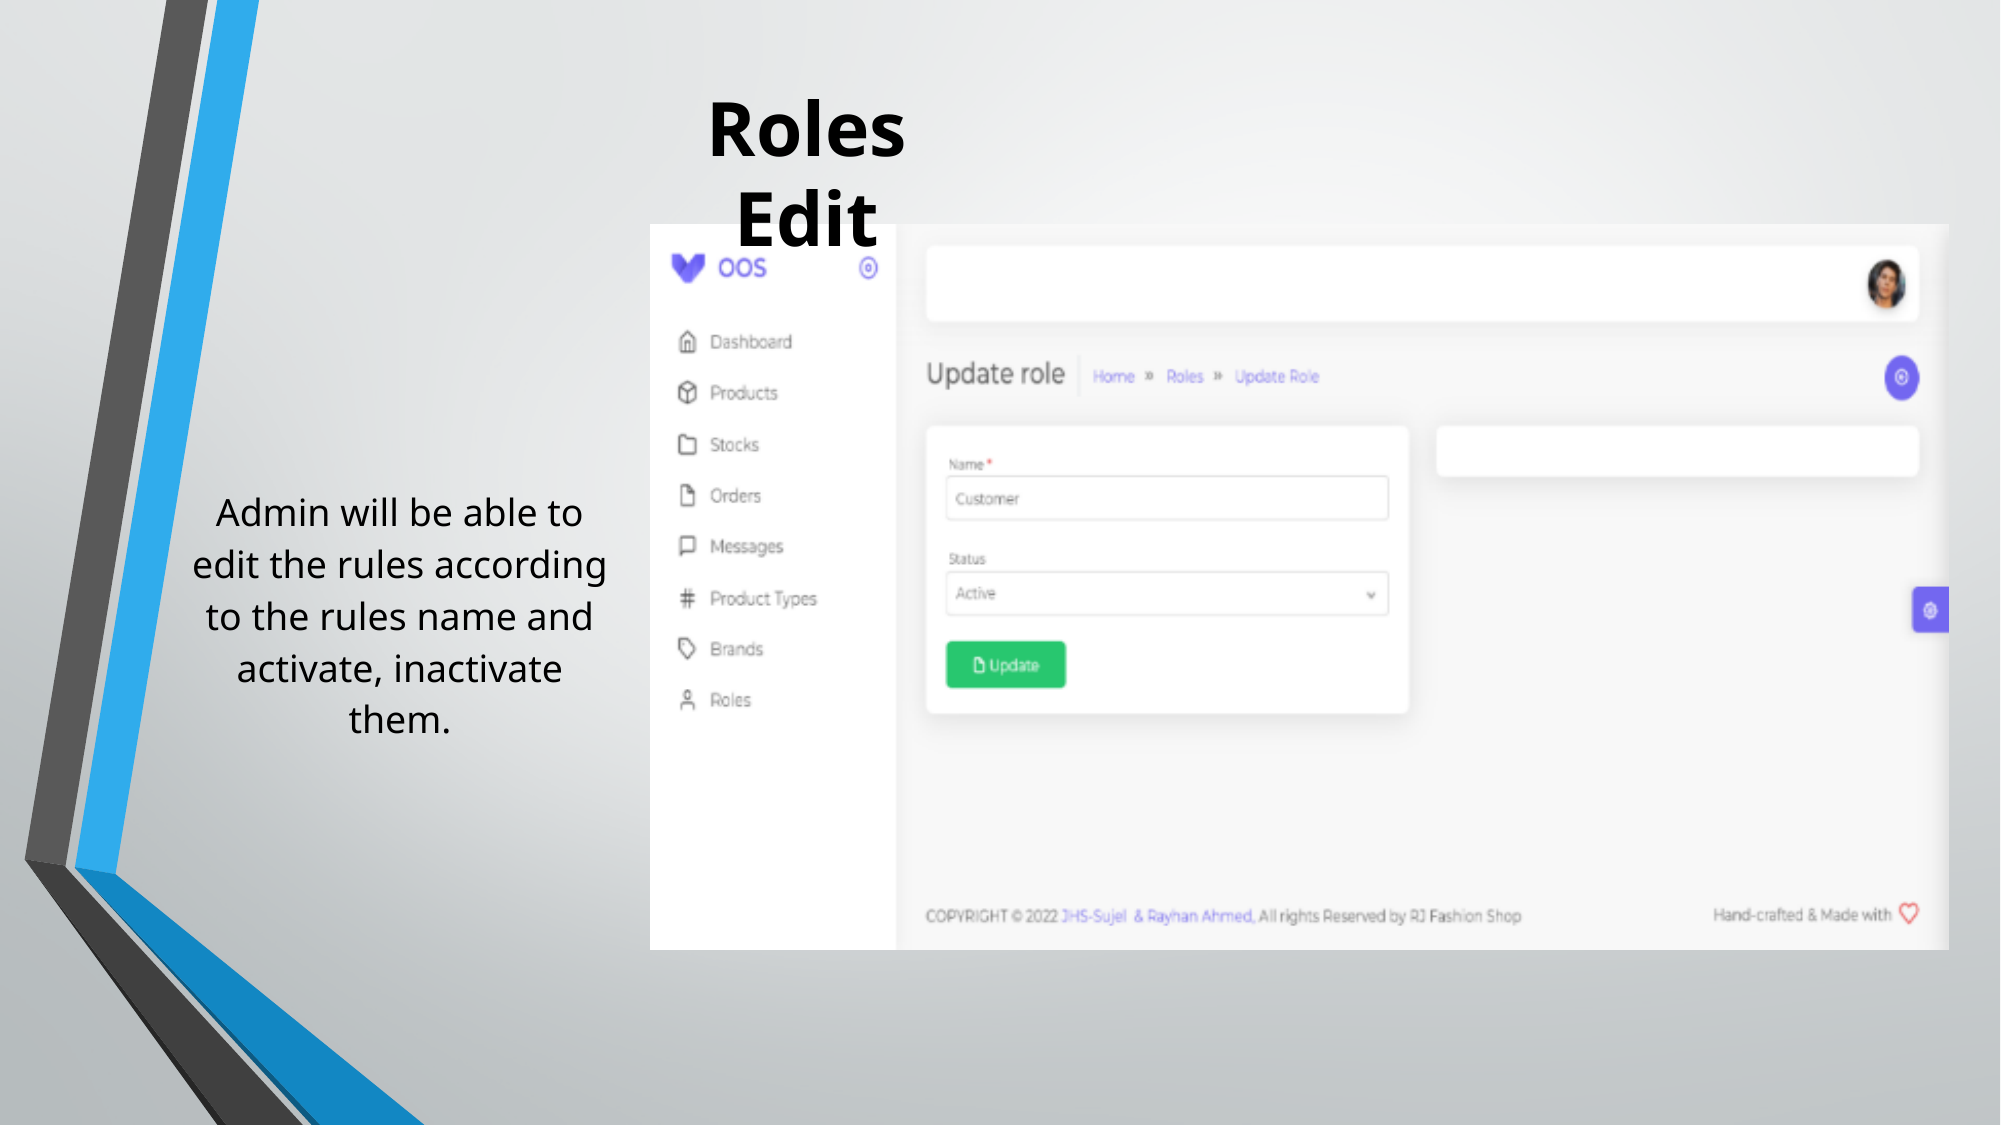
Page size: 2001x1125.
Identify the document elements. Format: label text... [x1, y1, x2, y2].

text_box Admin will be able to edit the rules according to the rules name and activate, inactivate them. [168, 475, 632, 749]
title Roles Edit [612, 114, 1002, 228]
picture [649, 224, 1949, 951]
